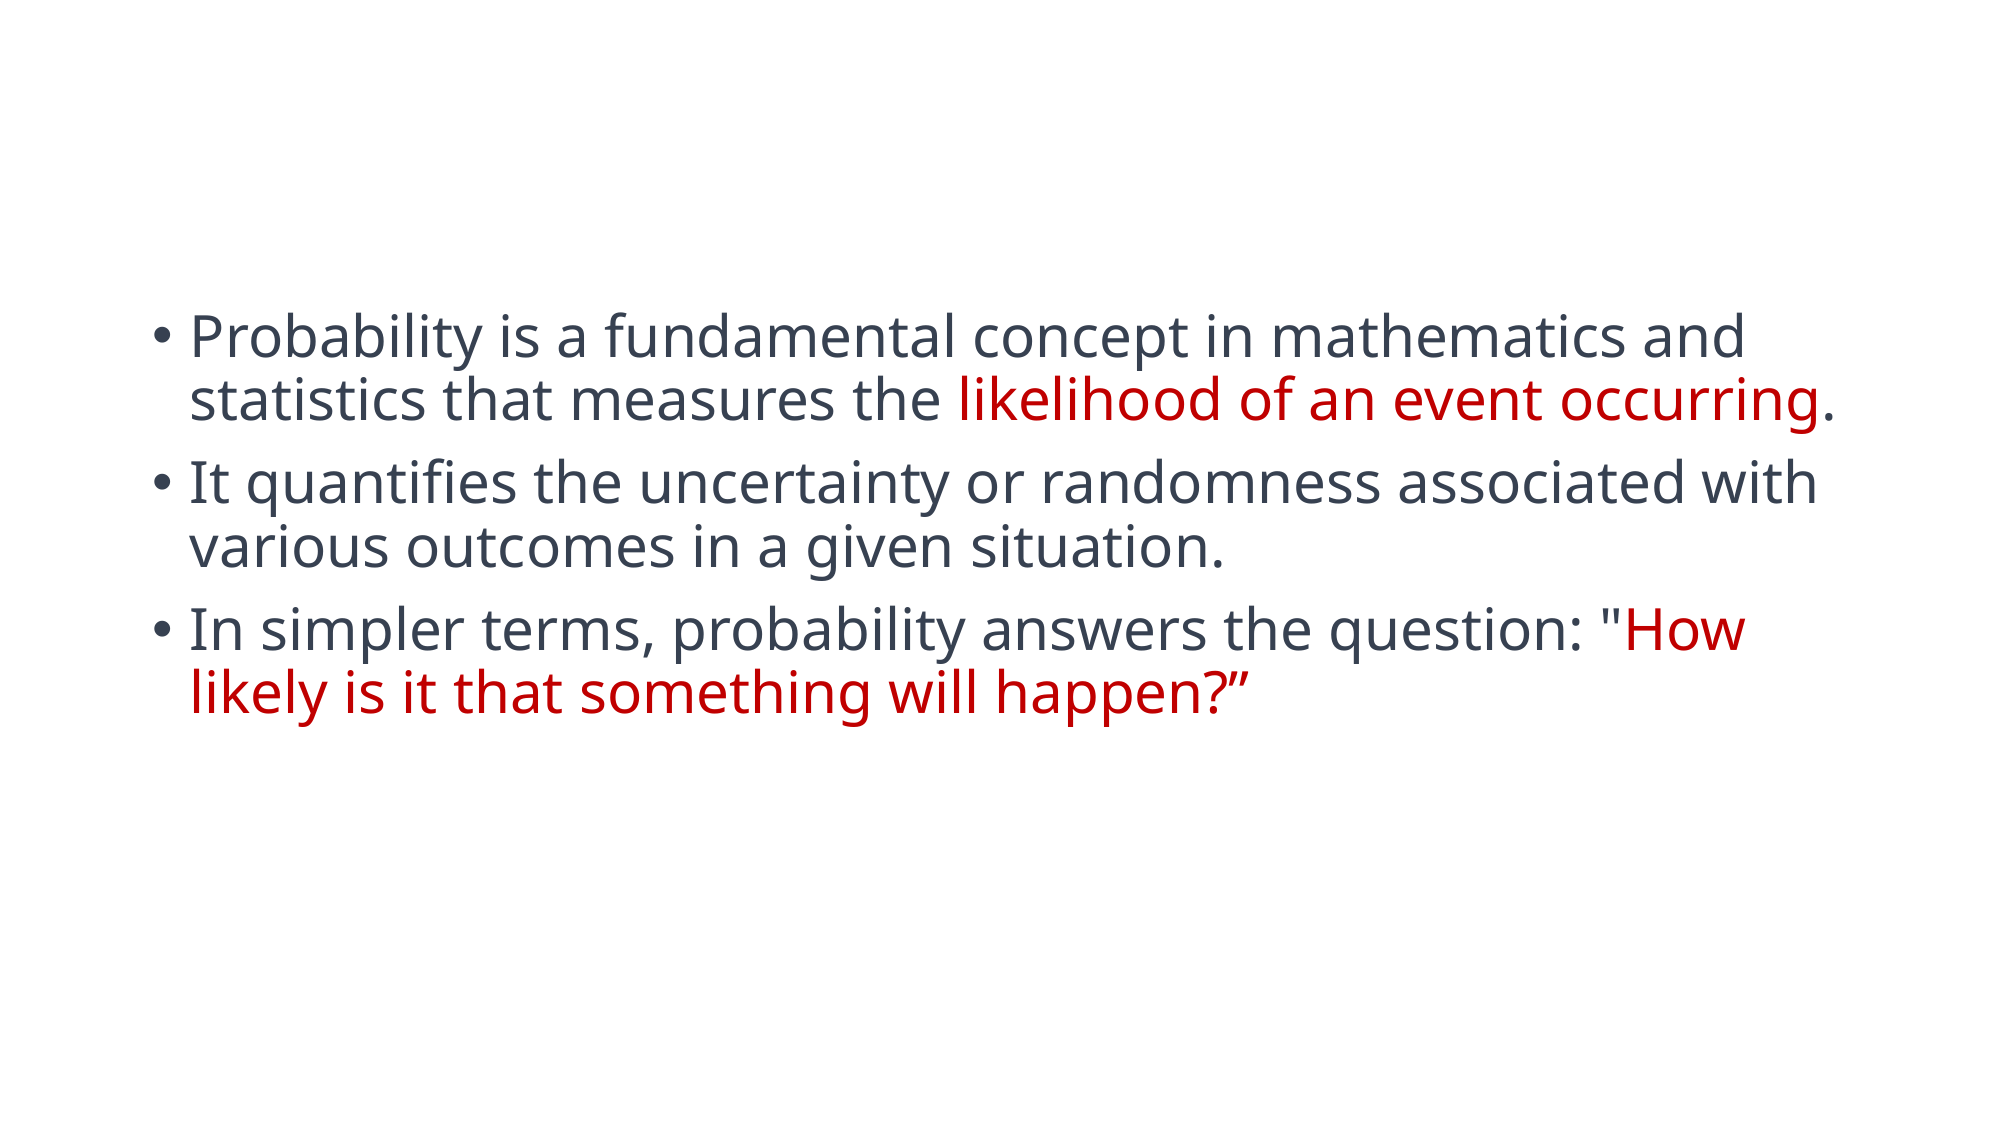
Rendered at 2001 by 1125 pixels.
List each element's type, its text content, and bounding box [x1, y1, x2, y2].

list Probability is a fundamental concept in mathematics and statistics that measures the likelihood of an event occurring. It quantifies the uncertainty or randomness associated with various outcomes in a given situation. In simpler terms, probability answers the question: "How likely is it that something will happen?” [137, 299, 1863, 1014]
